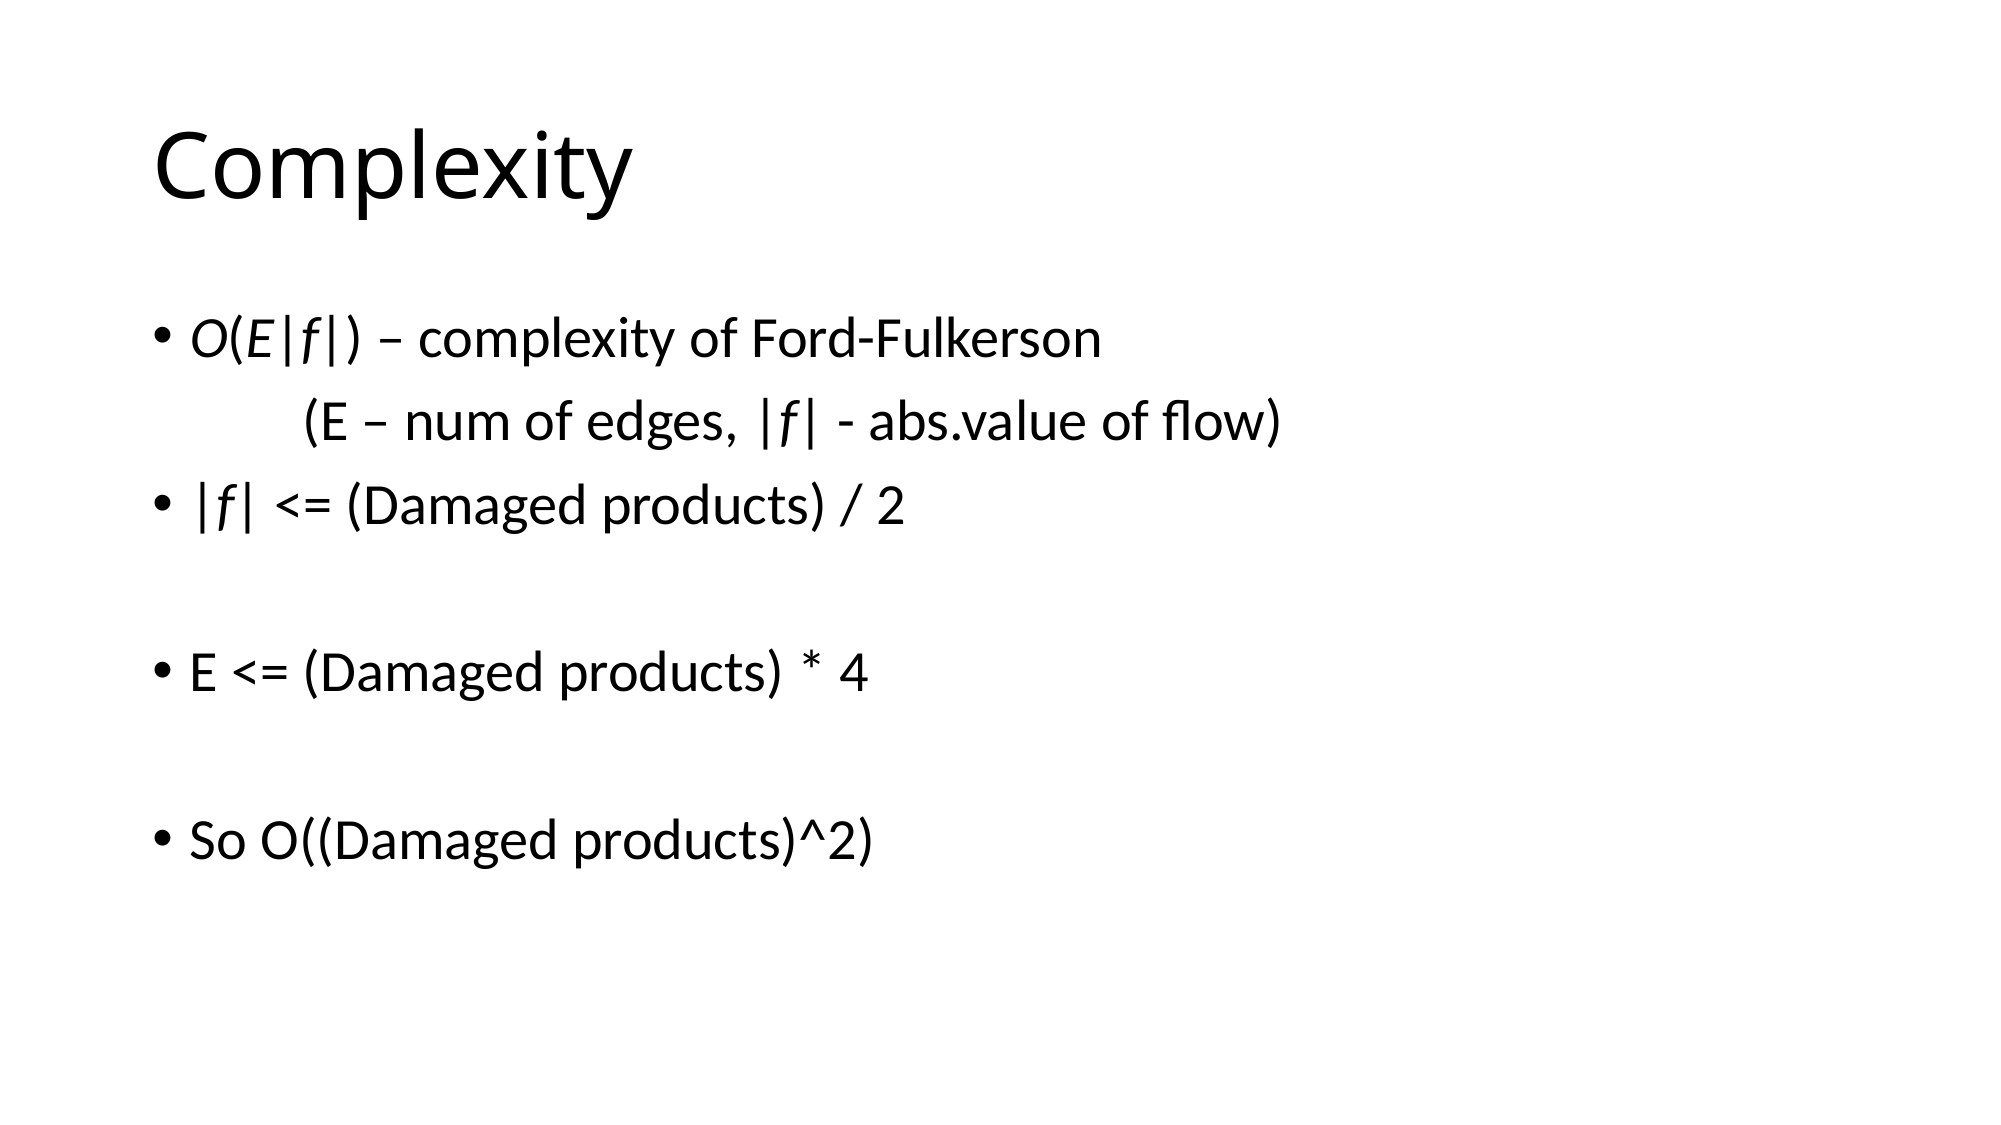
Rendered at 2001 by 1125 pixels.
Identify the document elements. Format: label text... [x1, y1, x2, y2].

list O(E|f|) – complexity of Ford-Fulkerson (E – num of edges, |f| - abs.value of flow) |f| <= (Damaged products) / 2 E <= (Damaged products) * 4 So O((Damaged products)^2) [137, 299, 1863, 1014]
title Complexity [137, 59, 1863, 278]
